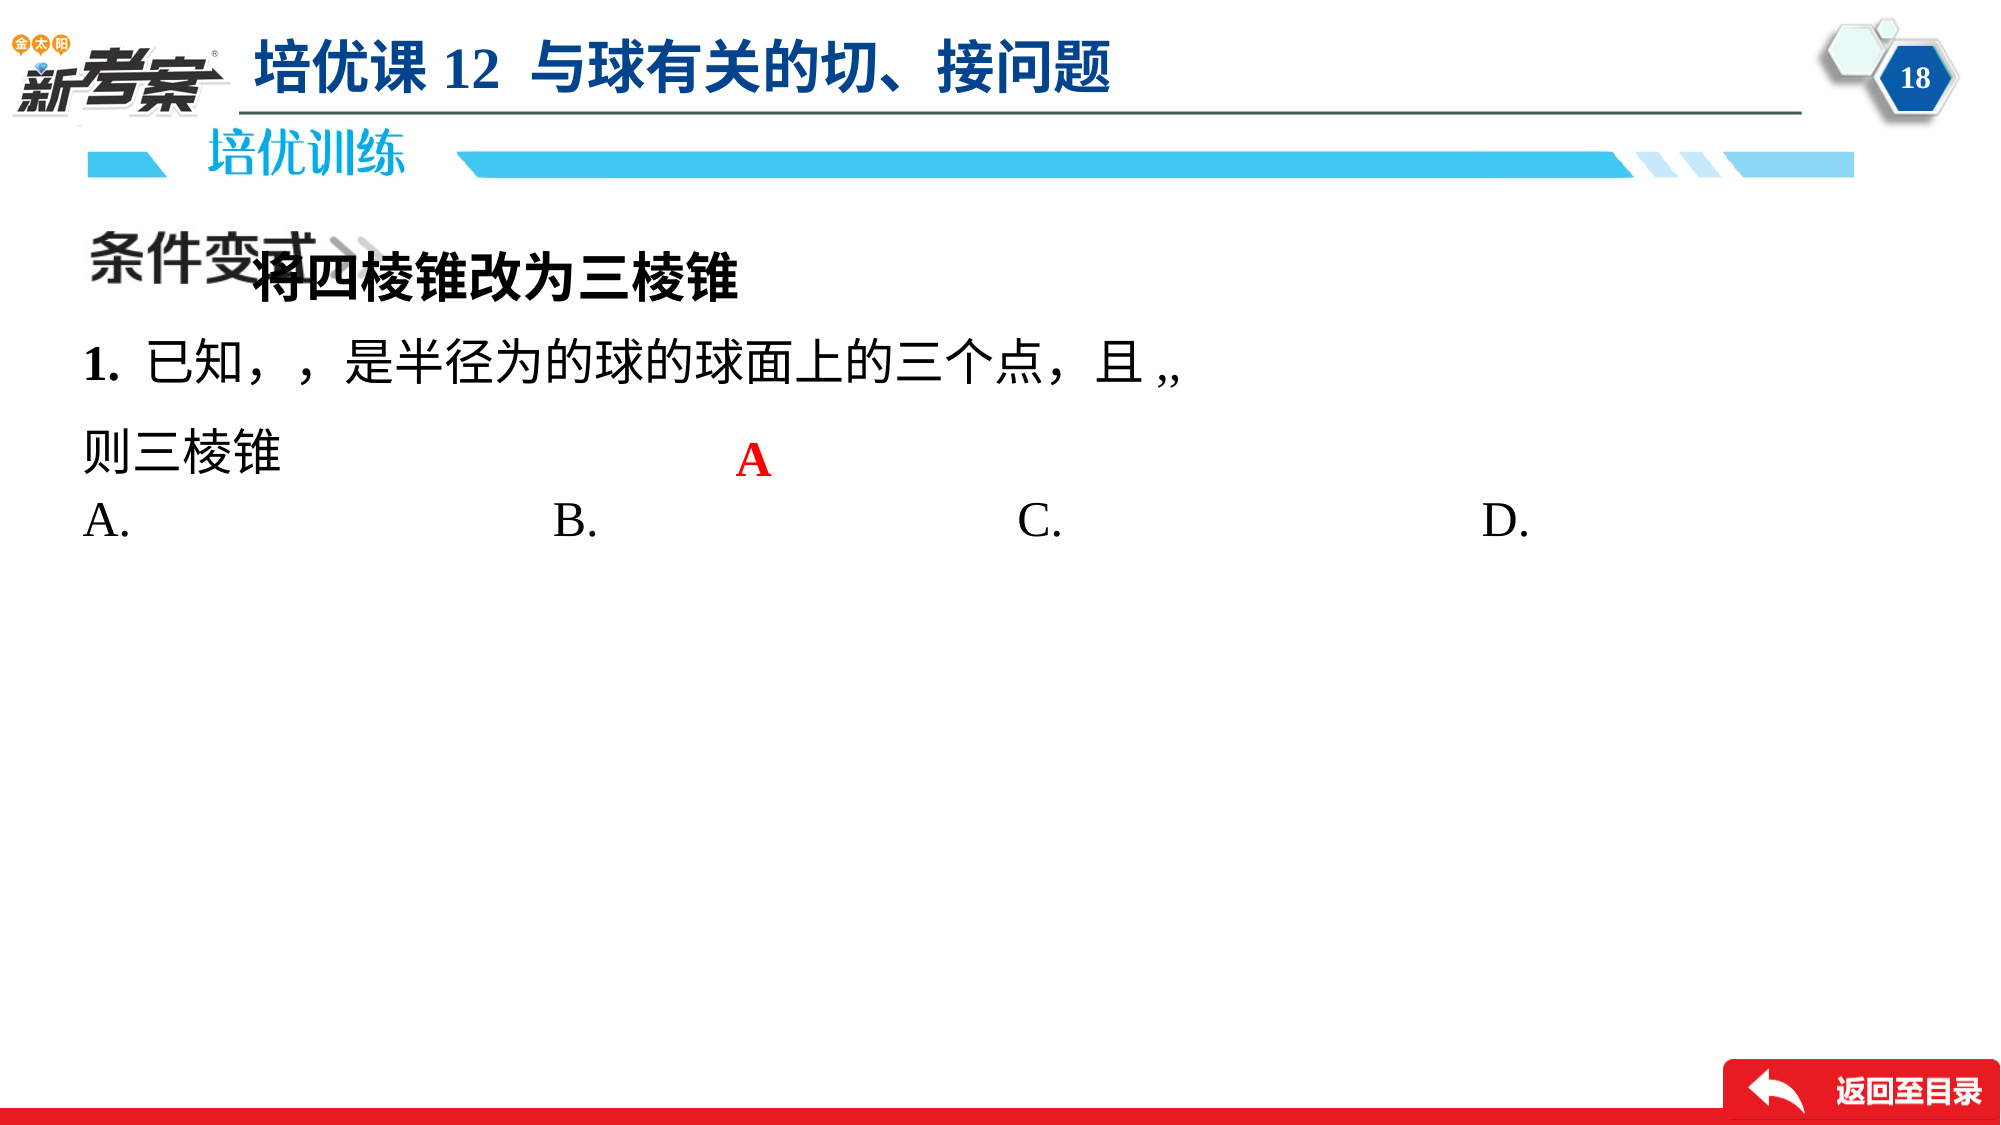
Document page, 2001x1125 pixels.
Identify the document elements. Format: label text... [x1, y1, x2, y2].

text_box &3& 将四棱锥改为三棱锥 [82, 203, 1917, 322]
text_box A [717, 399, 790, 478]
picture [0, 0, 2001, 1125]
